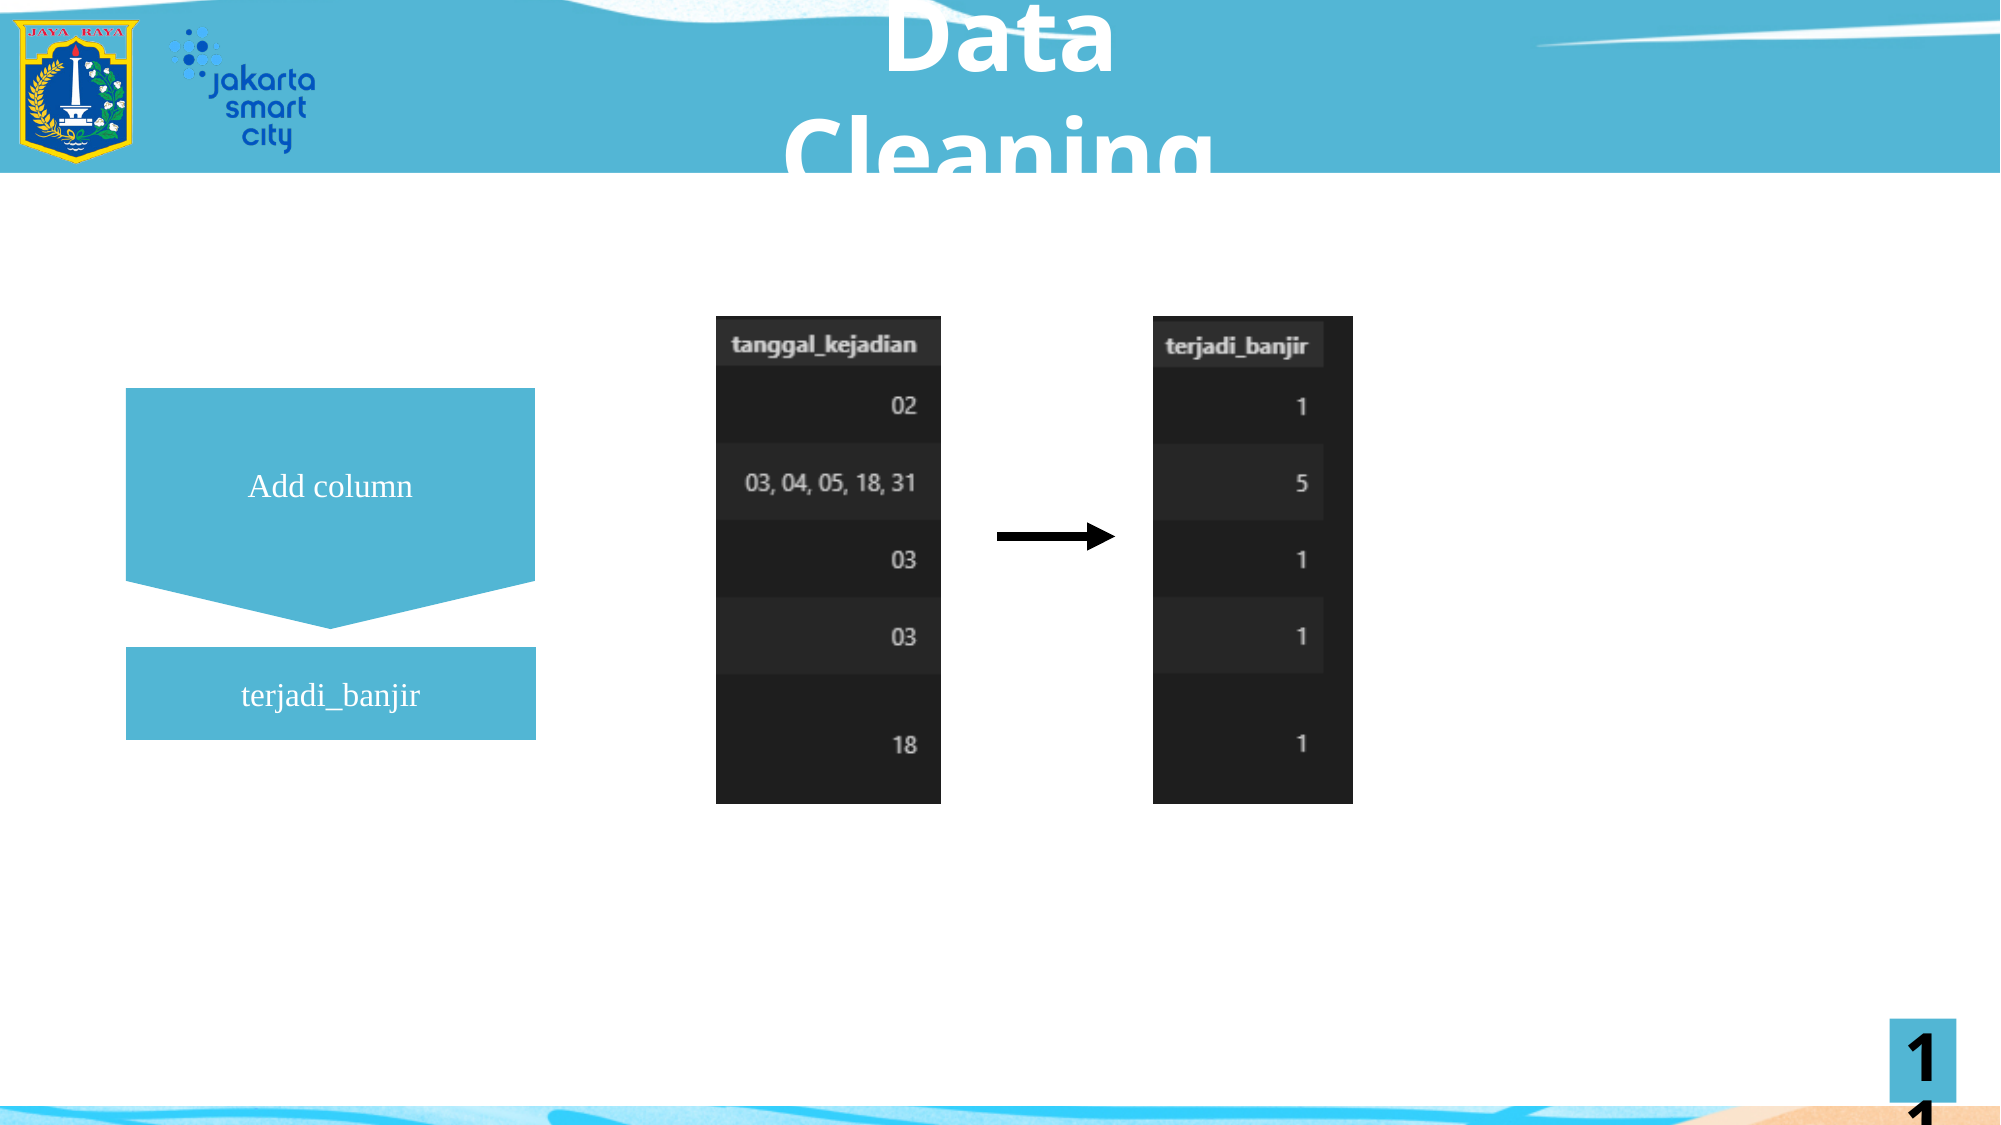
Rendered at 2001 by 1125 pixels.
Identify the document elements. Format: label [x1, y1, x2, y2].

picture [716, 316, 941, 805]
text_box [0, 0, 2000, 1125]
picture [5, 11, 349, 169]
picture [1153, 316, 1352, 805]
